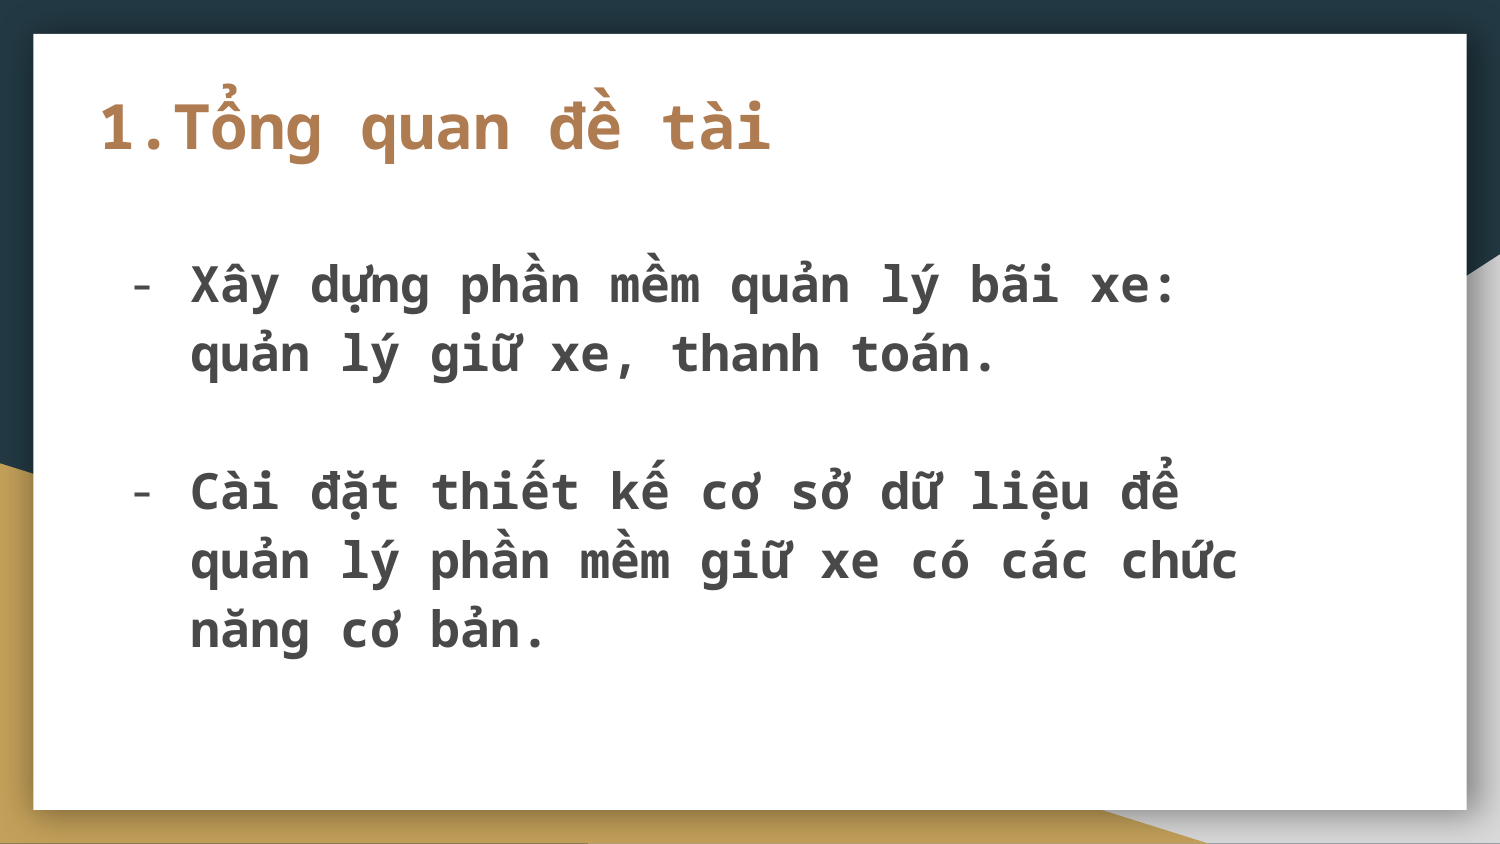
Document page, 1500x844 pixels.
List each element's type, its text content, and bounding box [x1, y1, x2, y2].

list Xây dựng phần mềm quản lý bãi xe: quản lý giữ xe, thanh toán. Cài đặt thiết kế cơ sở dữ liệu để quản lý phần mềm giữ xe có các chức năng cơ bản. [100, 228, 1332, 718]
title 1.Tổng quan đề tài [83, 71, 1315, 229]
